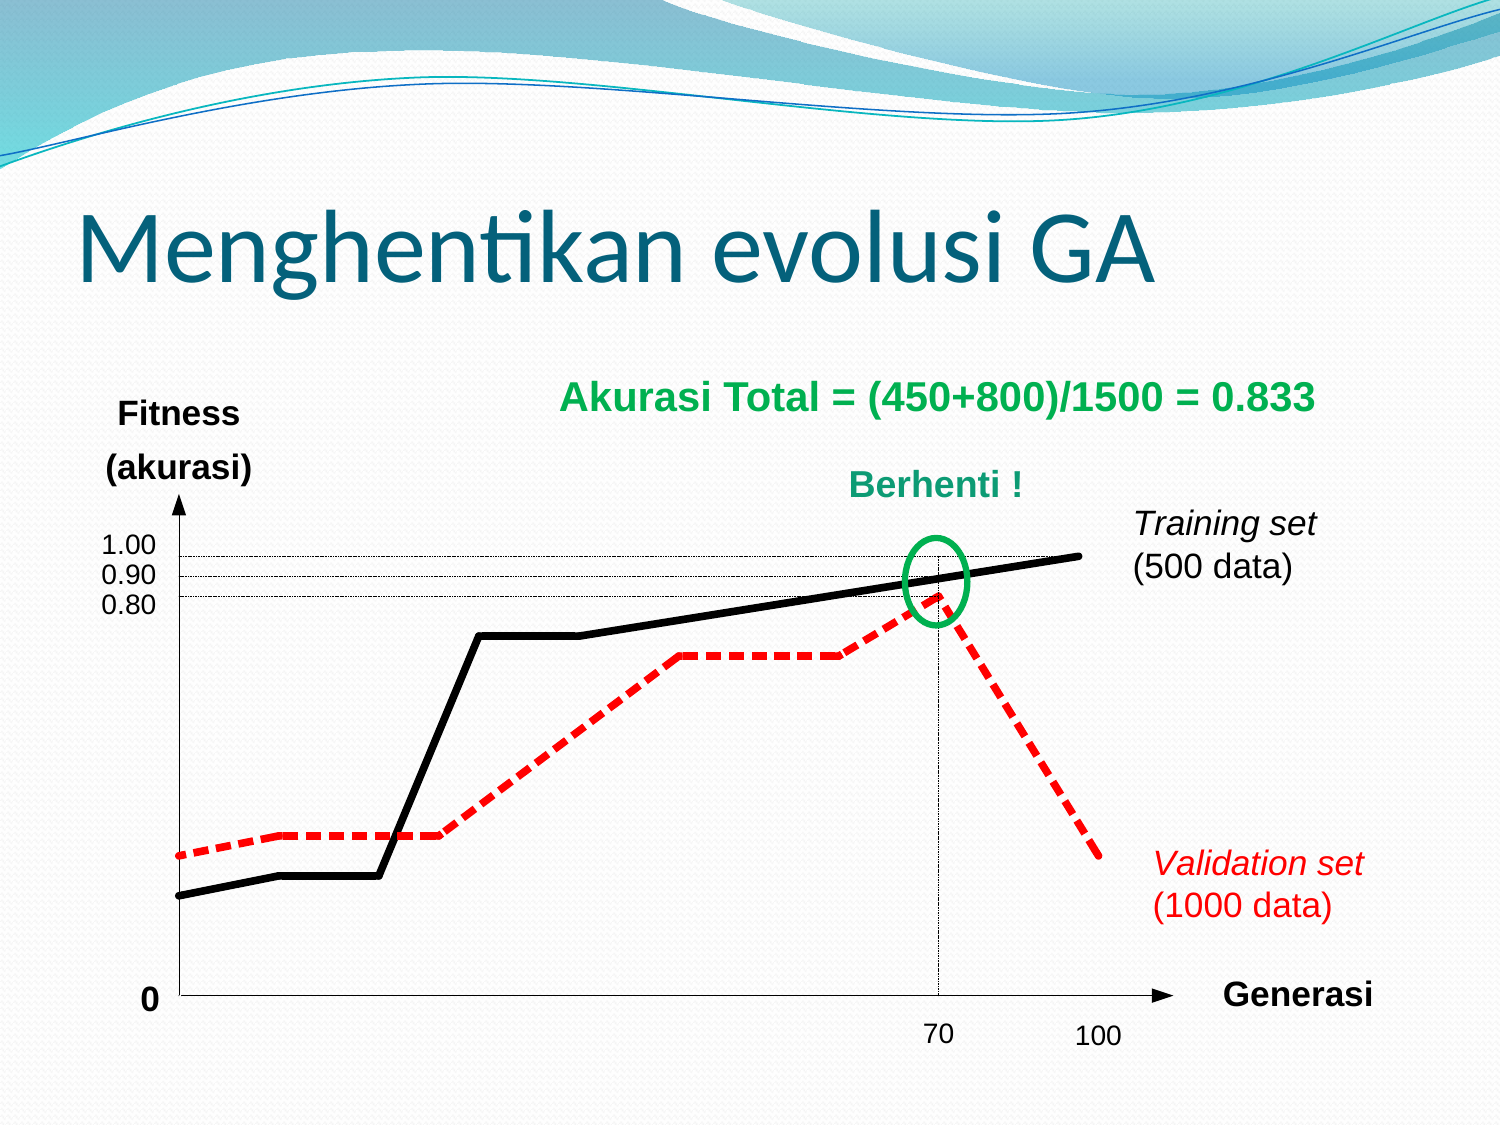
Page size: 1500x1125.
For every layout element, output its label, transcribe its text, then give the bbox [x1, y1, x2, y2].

title Menghentikan evolusi GA [74, 115, 1438, 304]
text_box Akurasi Total = (450+800)/1500 = 0.833 [500, 362, 1375, 386]
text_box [829, 452, 1043, 626]
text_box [74, 387, 1388, 1100]
text_box [823, 454, 1048, 637]
